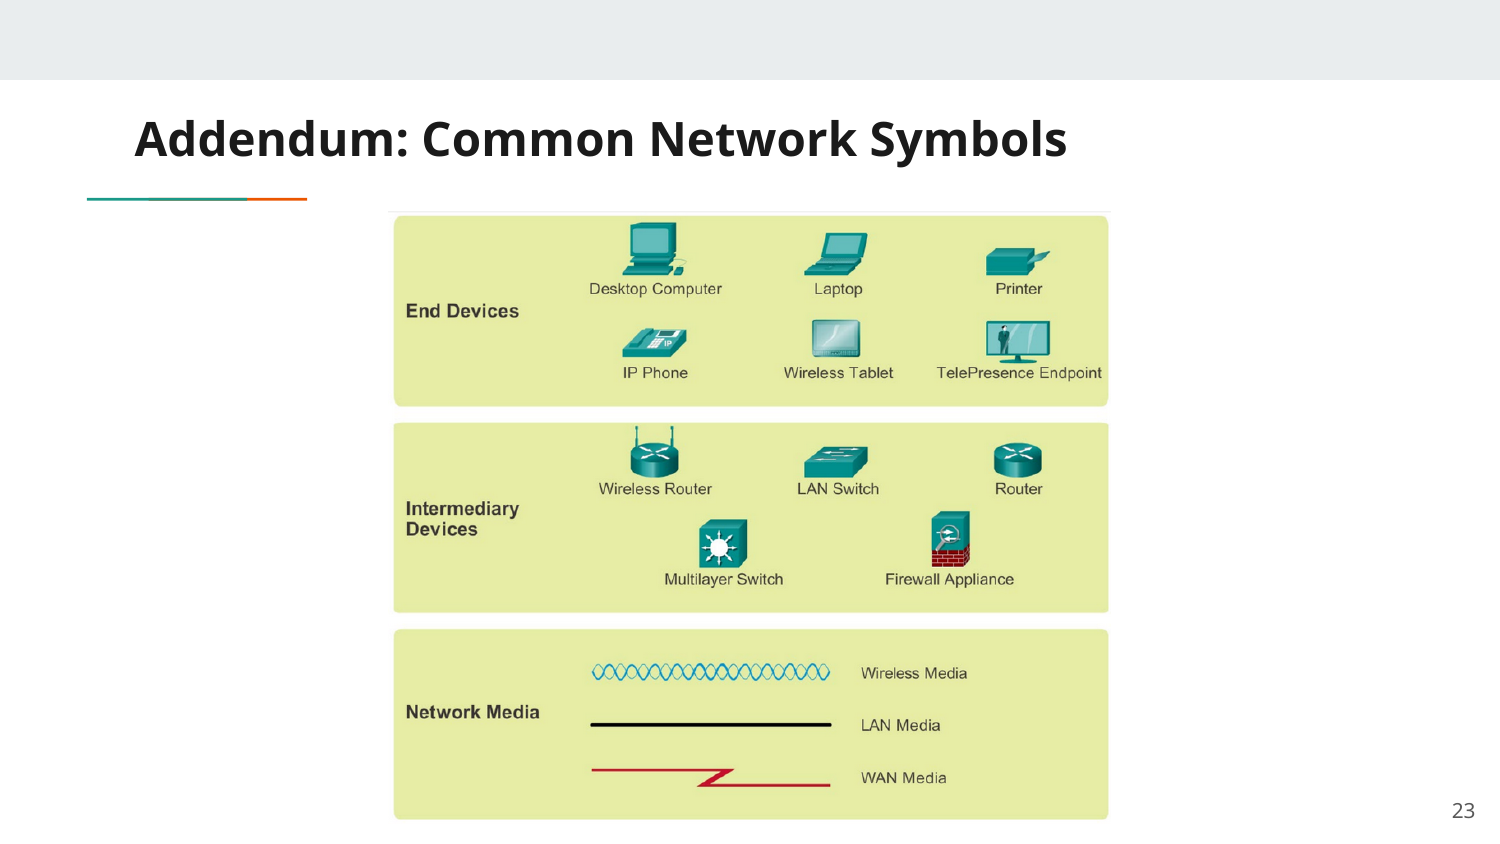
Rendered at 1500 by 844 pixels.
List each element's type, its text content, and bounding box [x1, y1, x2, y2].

title Addendum: Common Network Symbols [119, 93, 1381, 182]
slide_number ‹#› [1400, 779, 1491, 844]
picture [388, 210, 1112, 824]
